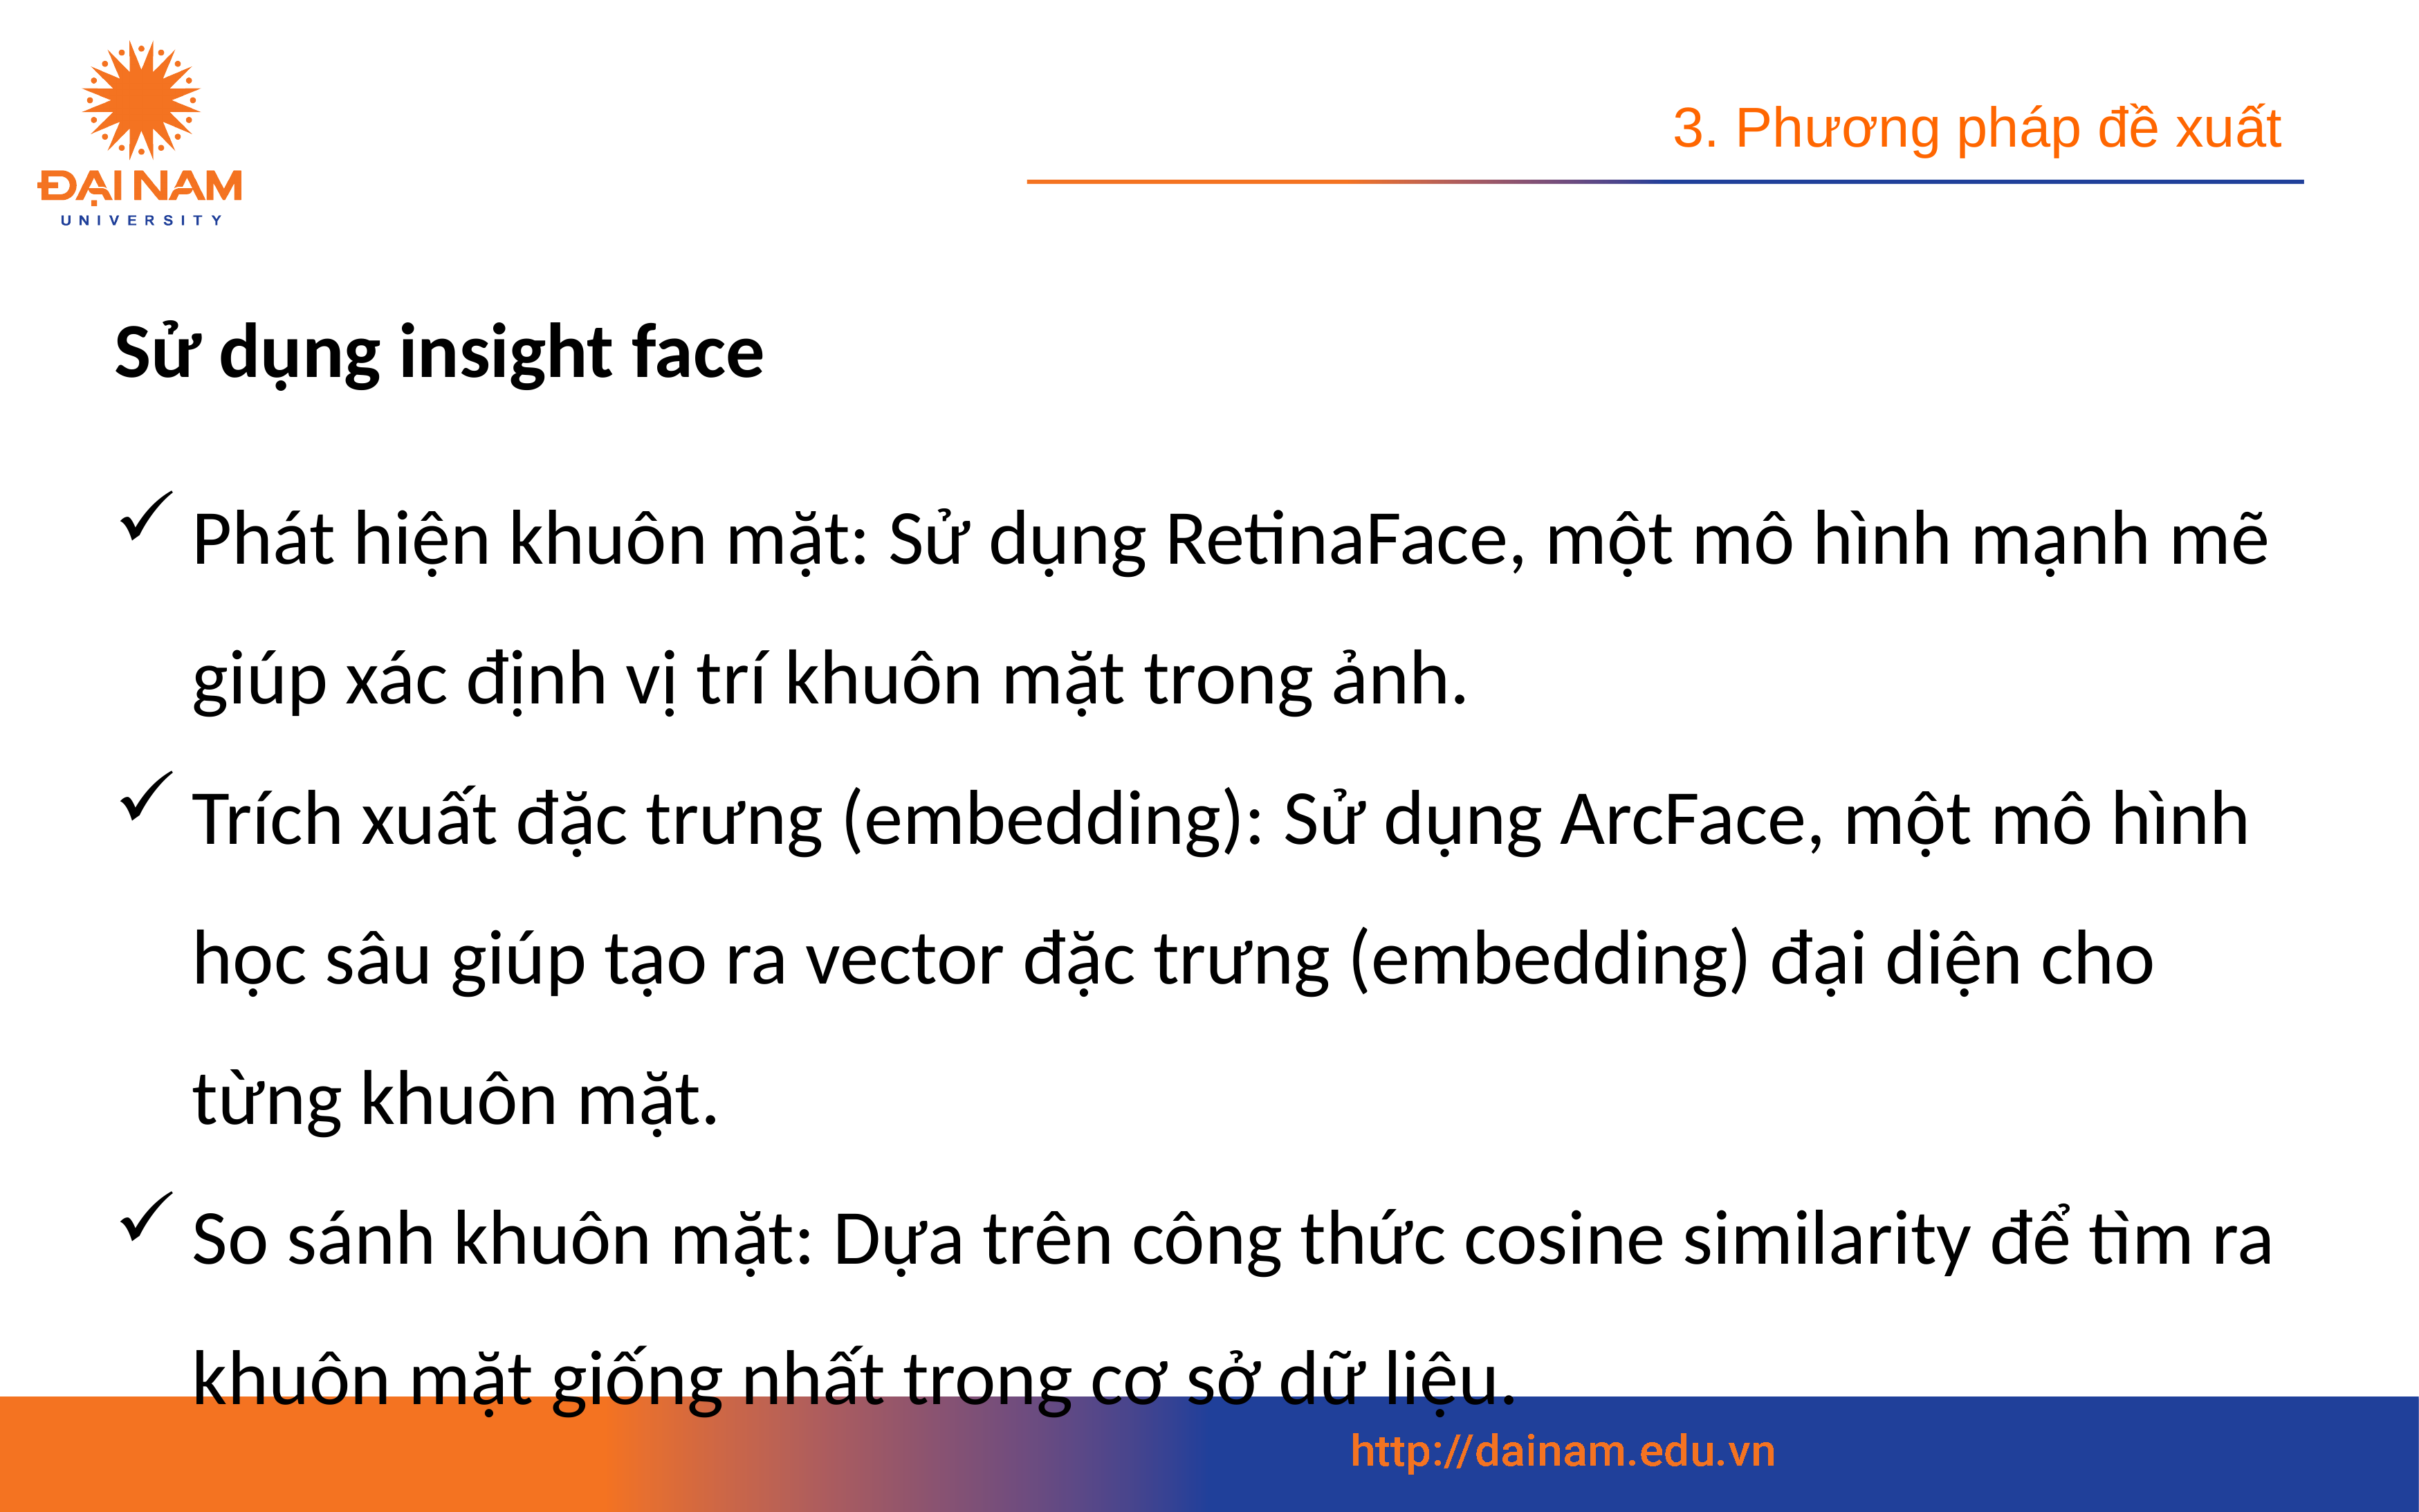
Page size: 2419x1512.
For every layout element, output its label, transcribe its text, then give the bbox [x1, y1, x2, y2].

picture [0, 1396, 2419, 1512]
picture [37, 40, 241, 225]
text_box Sử dụng insight face Phát hiện khuôn mặt: Sử dụng RetinaFace, một mô hình mạnh mẽ giúp xác định vị trí khuôn mặt trong ảnh. Trích xuất đặc trưng (embedding): Sử dụng ArcFace, một mô hình học sâu giúp tạo ra vector đặc trưng (embedding) đại diện cho từng khuôn mặt. So sánh khuôn mặt: Dựa trên công thức cosine similarity để tìm ra khuôn mặt giống nhất trong cơ sở dữ liệu. [104, 294, 2315, 1377]
text_box 3. Phương pháp đề xuất [919, 85, 2308, 163]
picture [1026, 179, 2304, 184]
